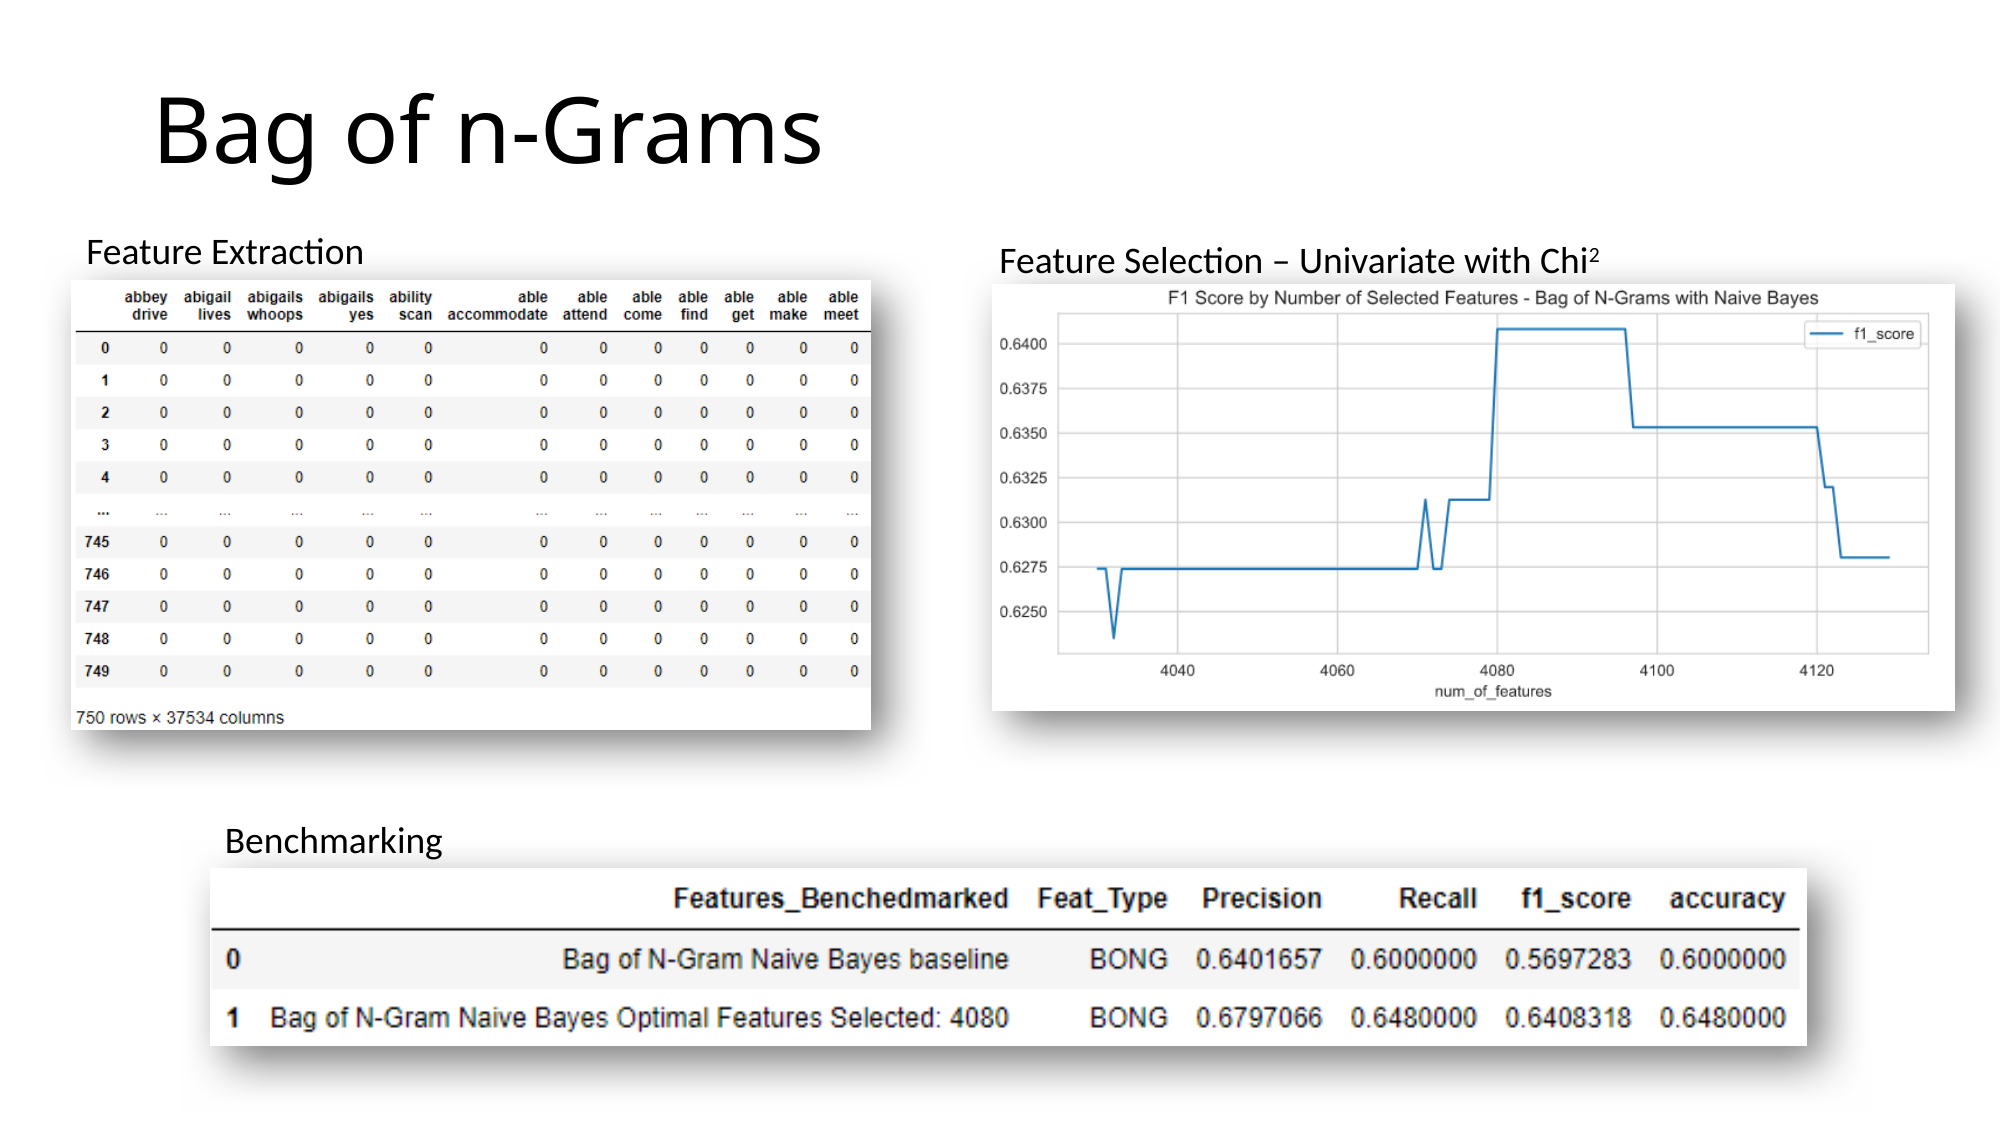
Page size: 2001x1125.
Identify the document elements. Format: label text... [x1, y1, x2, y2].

text_box Benchmarking [210, 808, 633, 867]
title Bag of n-Grams [137, 59, 1863, 207]
picture [71, 280, 871, 730]
text_box Feature Extraction [71, 220, 494, 278]
text_box Feature Selection – Univariate with Chi2 [984, 228, 1906, 289]
picture [992, 284, 1955, 711]
picture [210, 868, 1807, 1046]
